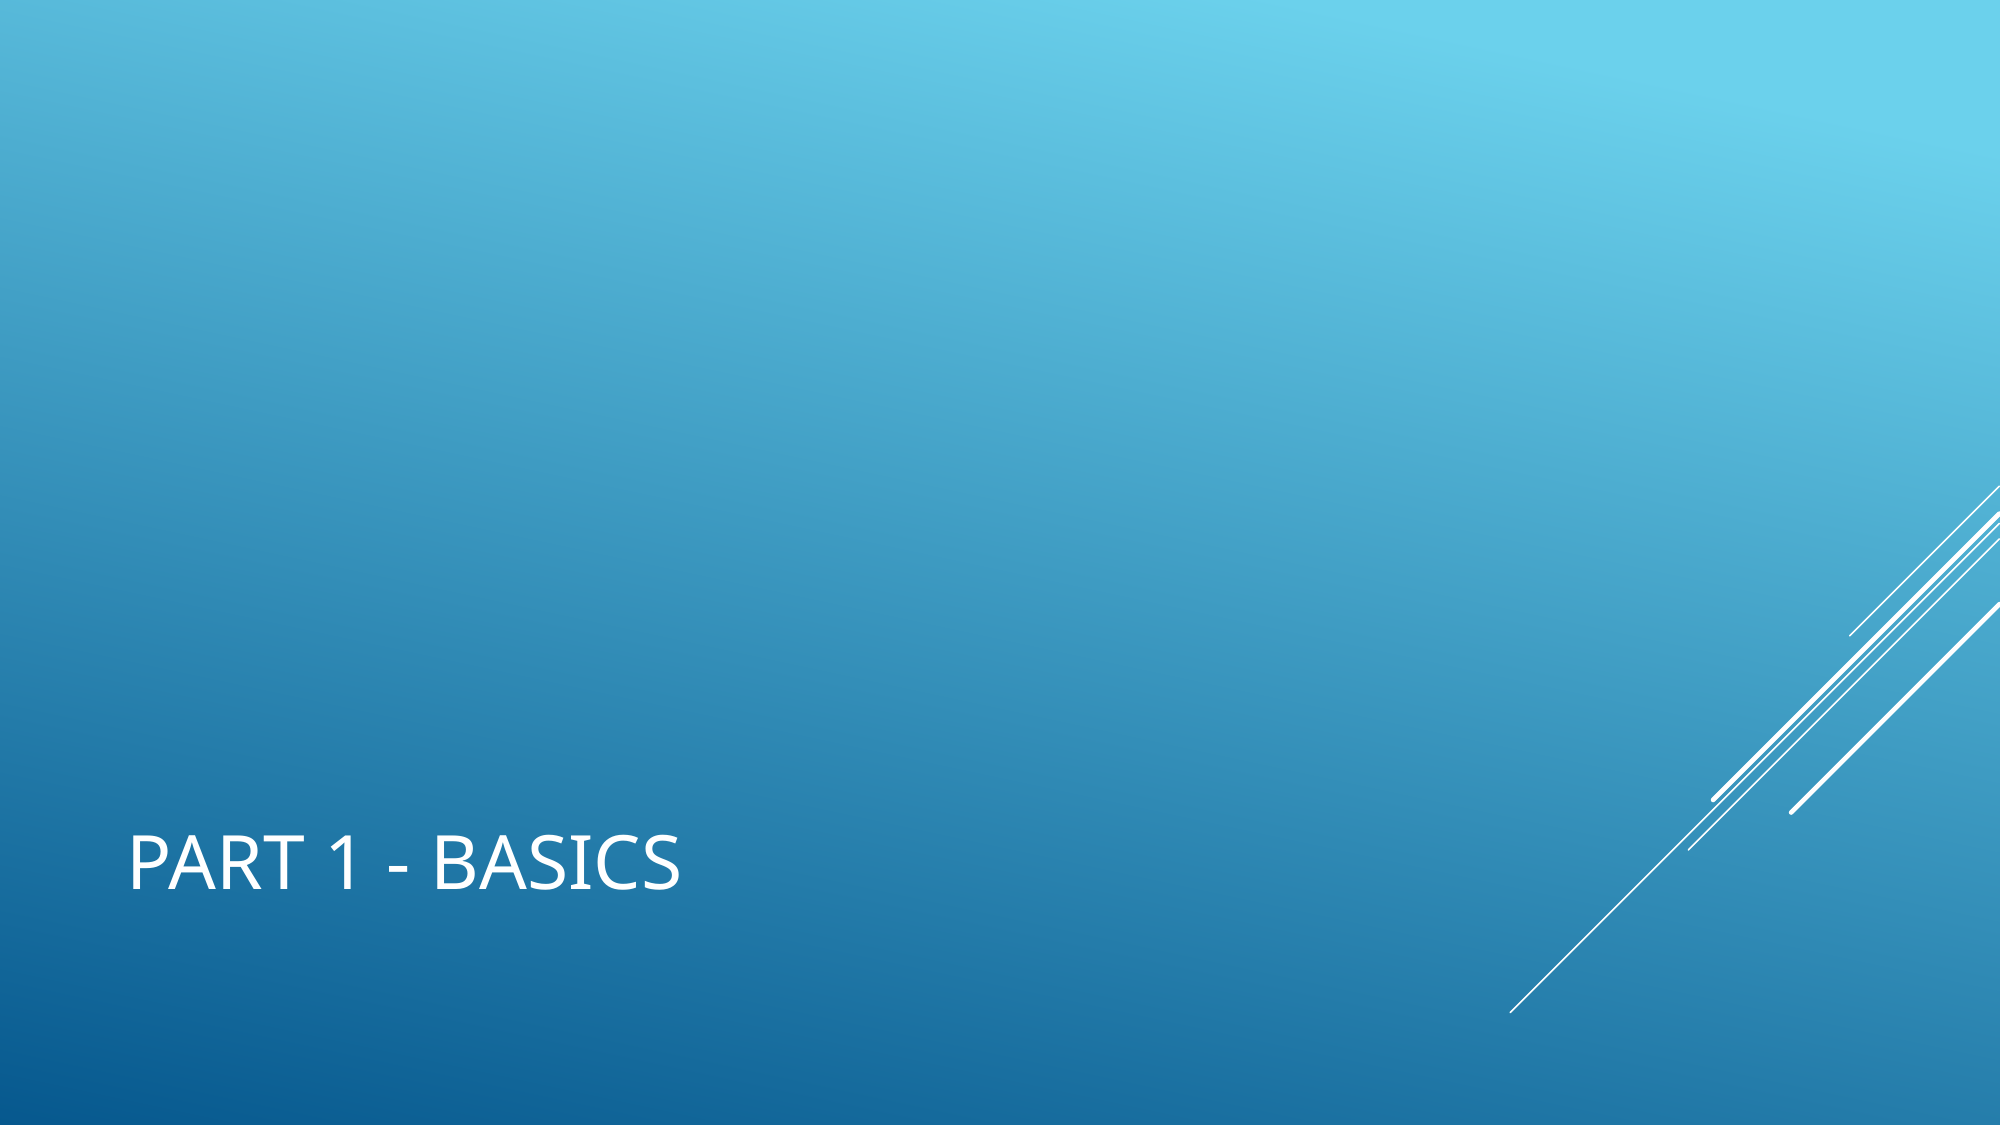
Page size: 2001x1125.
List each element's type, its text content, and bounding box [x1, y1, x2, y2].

text_box Part 1 - basics [112, 736, 1513, 984]
